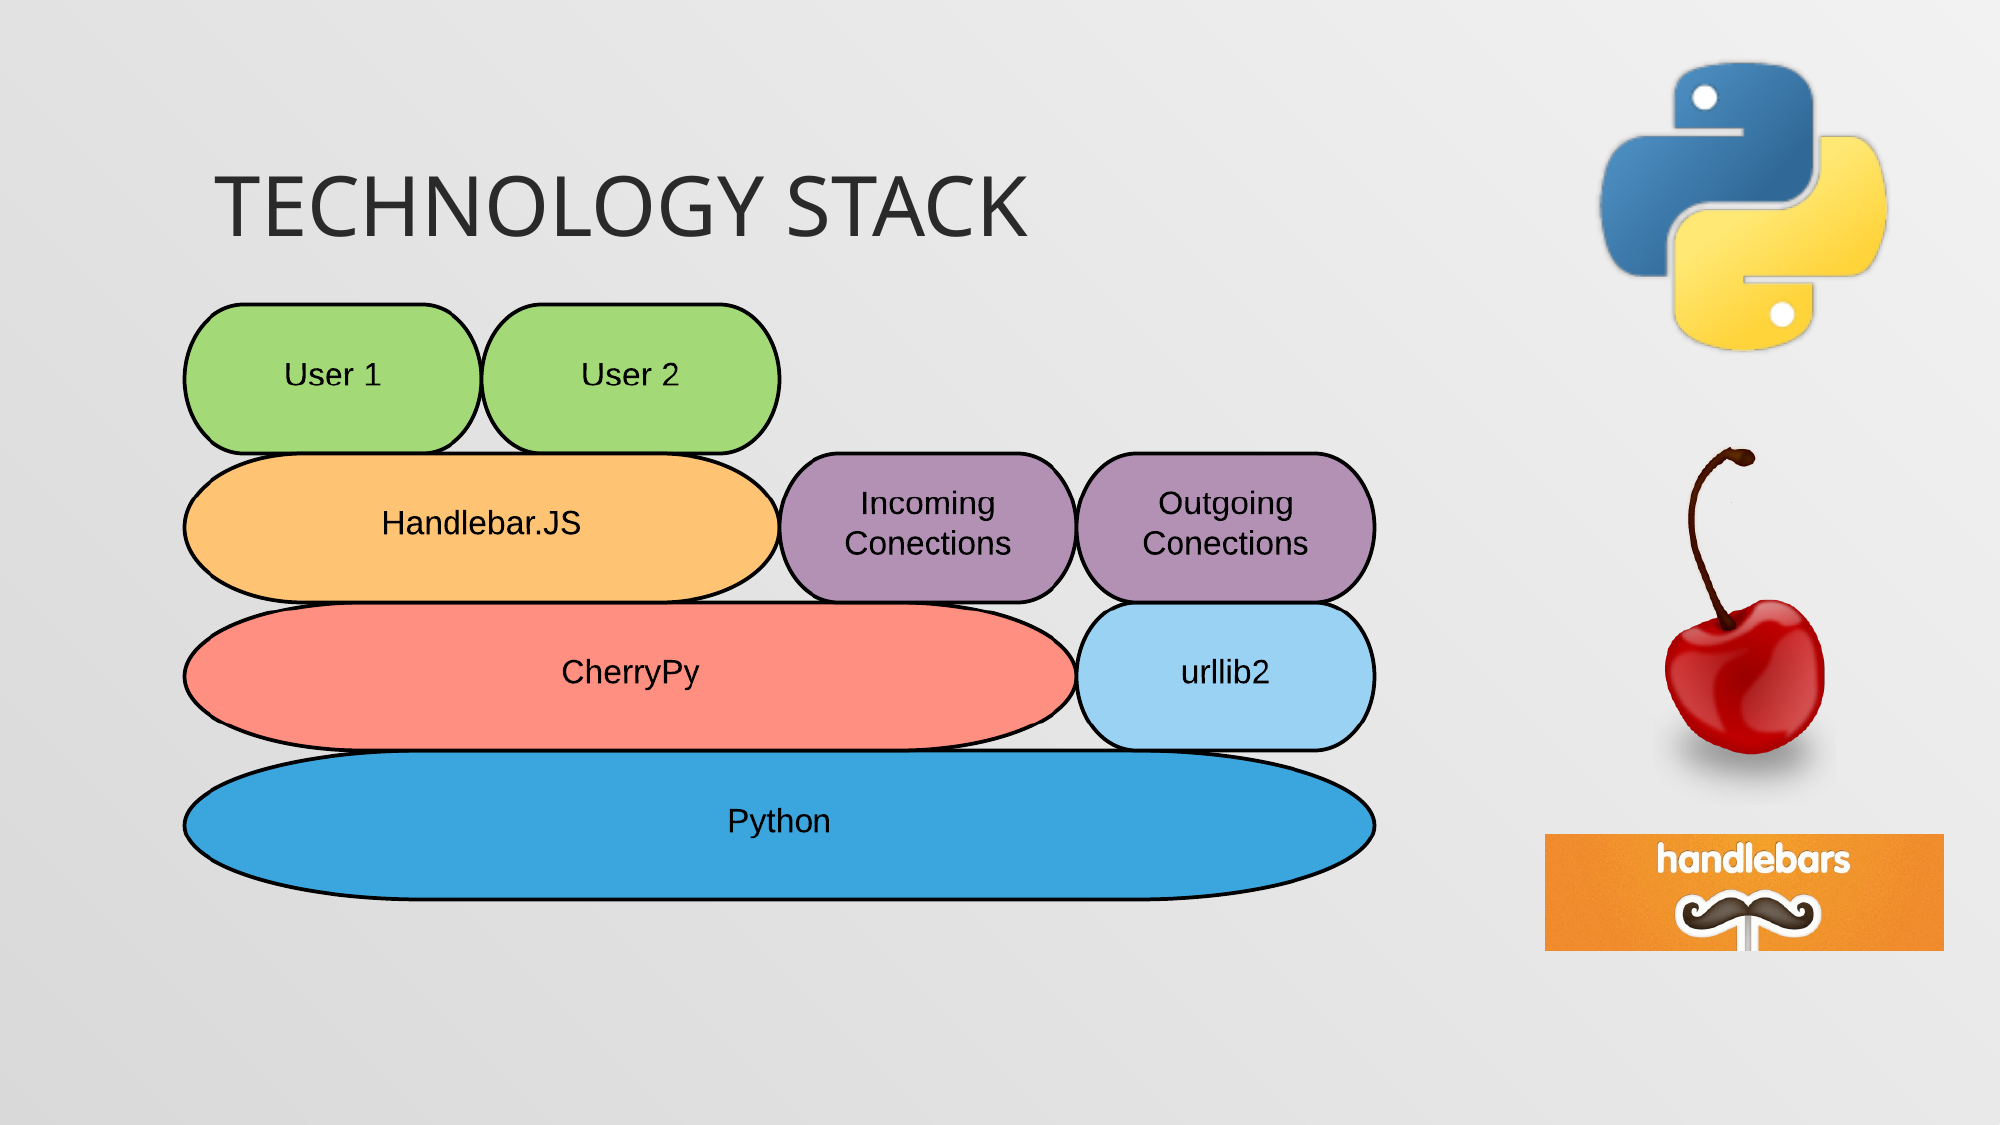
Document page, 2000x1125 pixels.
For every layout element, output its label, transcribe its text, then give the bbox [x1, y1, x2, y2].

title Technology stack [199, 45, 1536, 263]
picture [1536, 0, 1953, 417]
picture [1545, 834, 1944, 951]
picture [1653, 446, 1836, 805]
picture [90, 267, 1499, 989]
